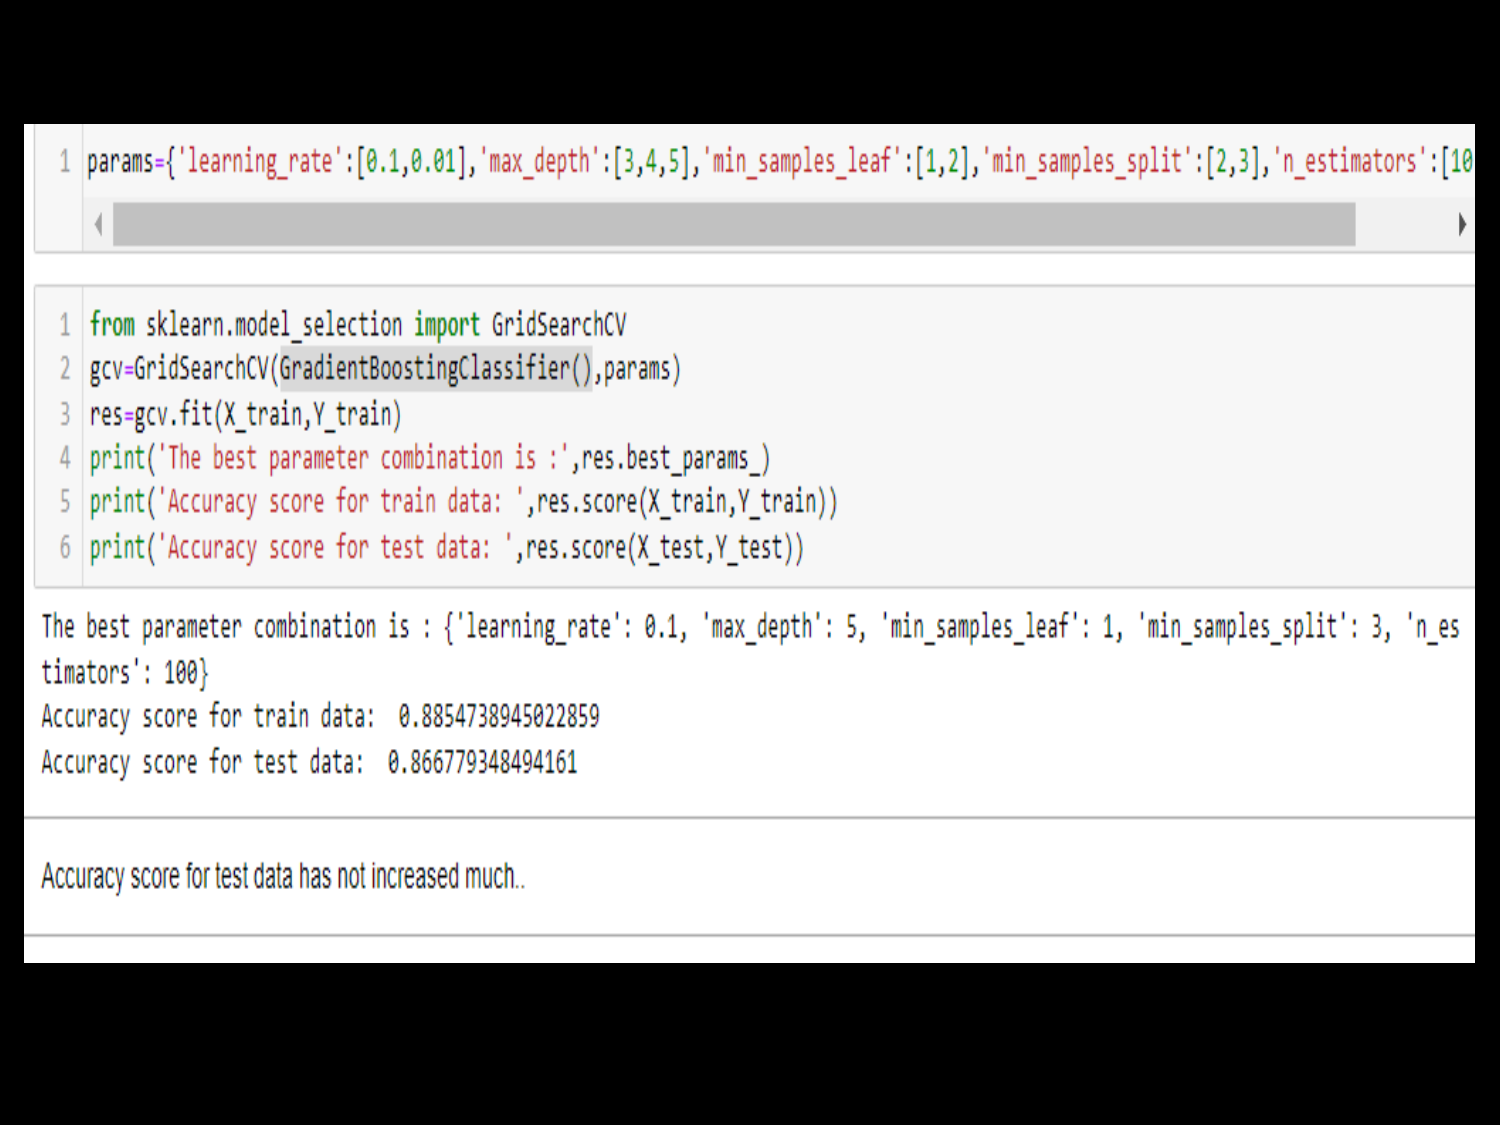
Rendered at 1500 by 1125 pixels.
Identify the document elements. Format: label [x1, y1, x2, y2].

picture [24, 124, 1475, 963]
